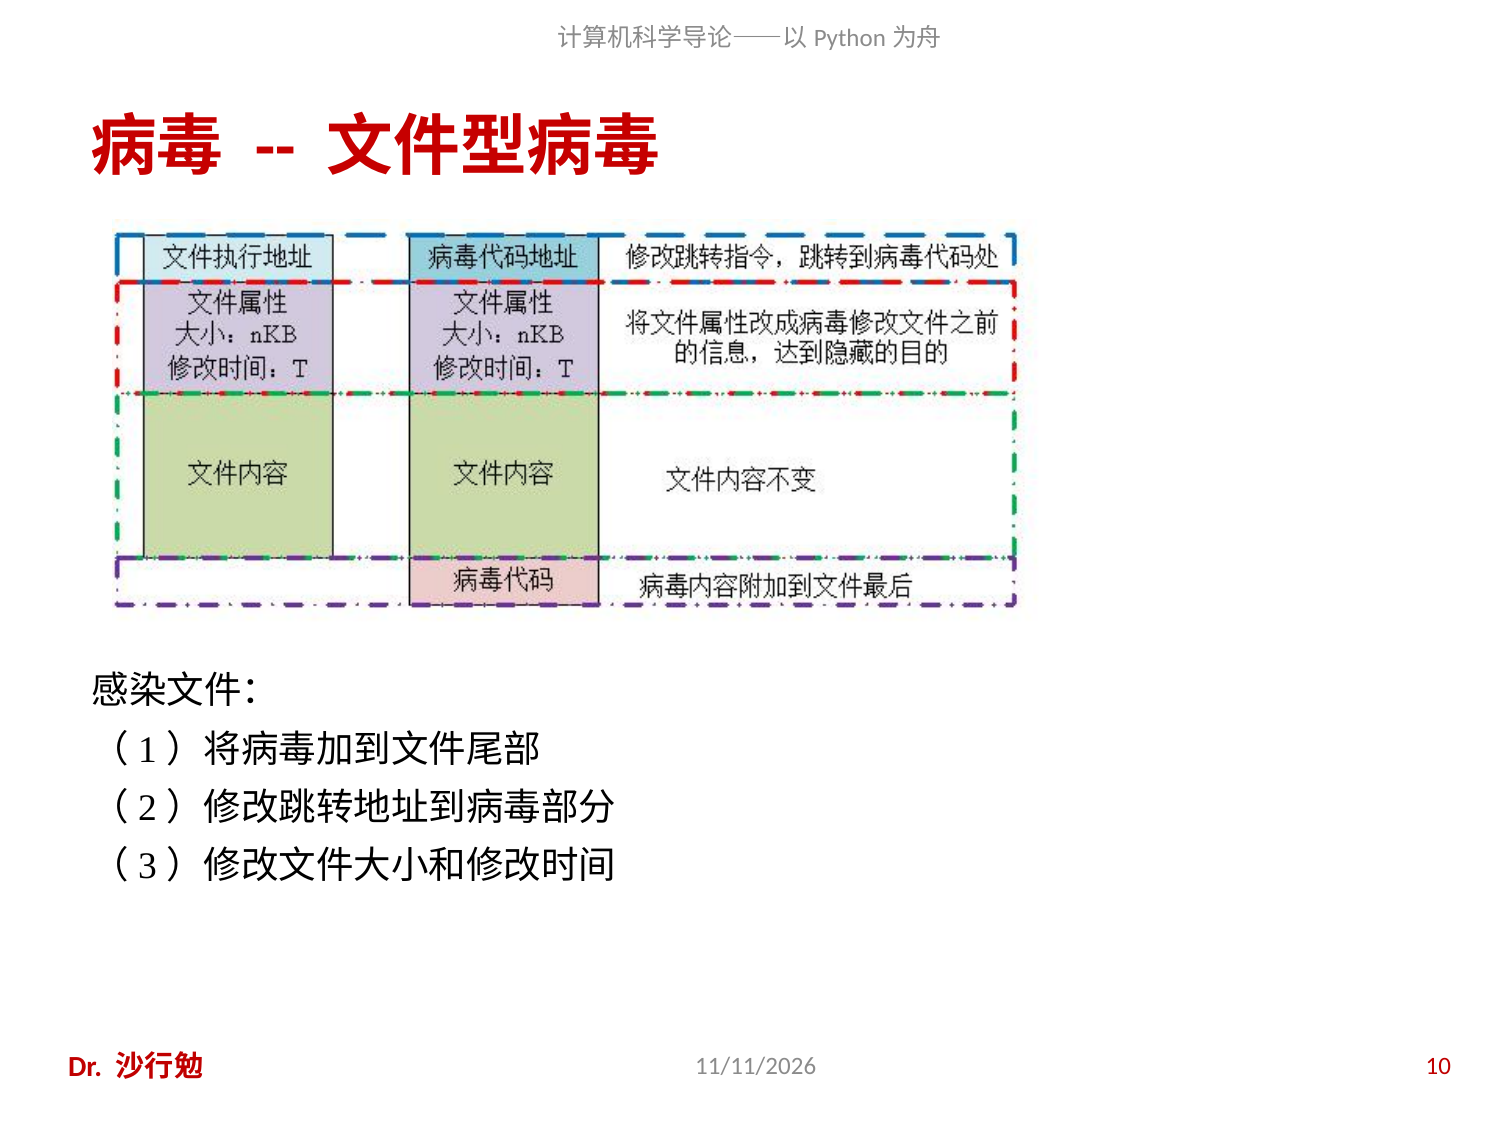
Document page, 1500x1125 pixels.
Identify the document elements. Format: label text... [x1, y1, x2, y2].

slide_number 10 [1116, 1035, 1467, 1095]
footer Dr. 沙行勉 [53, 1035, 386, 1095]
list 感染文件： （1）将病毒加到文件尾部 （2）修改跳转地址到病毒部分 （3）修改文件大小和修改时间 [76, 645, 1425, 1000]
title 病毒 -- 文件型病毒 [75, 90, 1425, 195]
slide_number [501, 1035, 1010, 1095]
picture [76, 219, 1424, 628]
